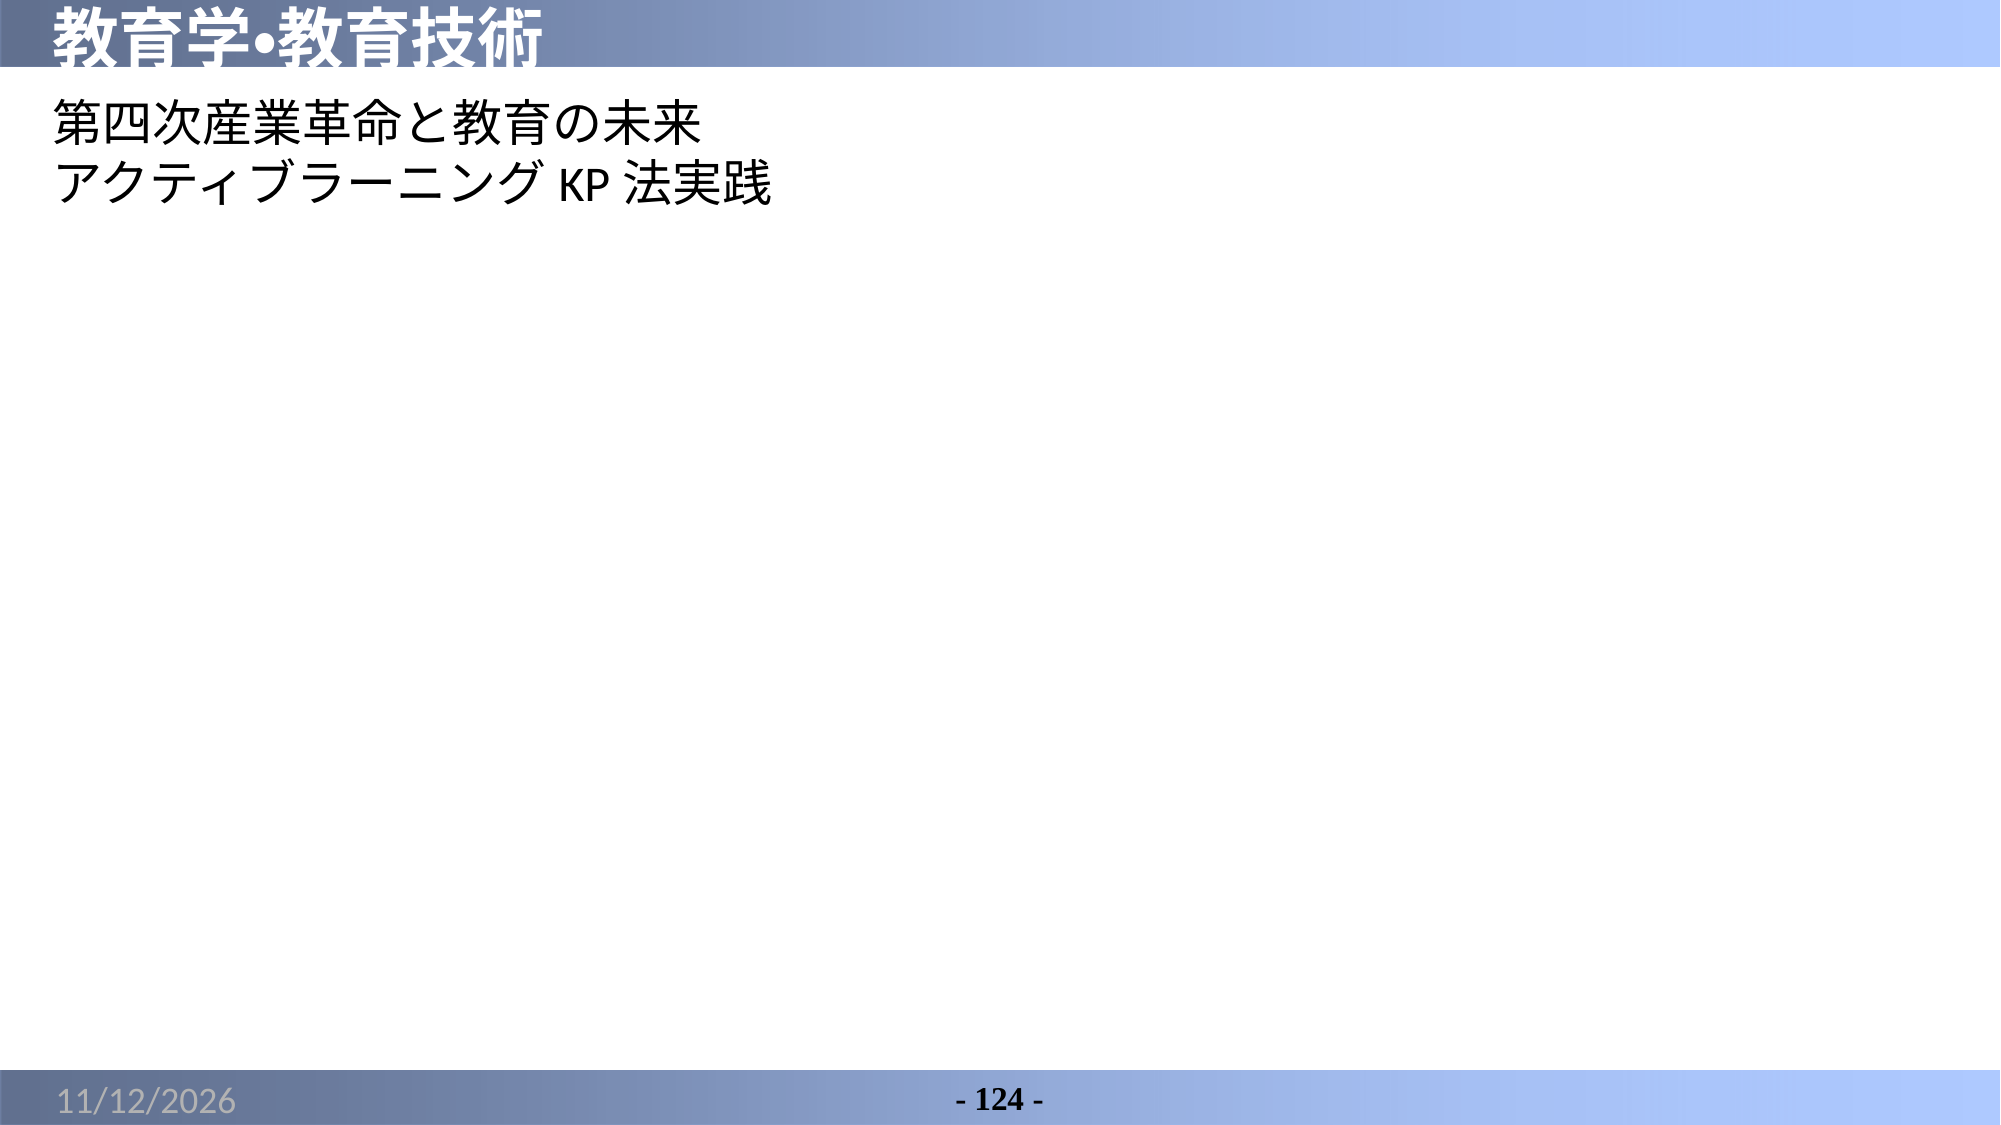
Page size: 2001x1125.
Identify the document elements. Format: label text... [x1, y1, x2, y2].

slide_number - 124 - [934, 1078, 1063, 1117]
list 第四次産業革命と教育の未来 アクティブラーニングKP法実践 [52, 91, 1946, 213]
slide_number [55, 1076, 516, 1122]
title 教育学・教育技術 [52, 0, 1946, 78]
